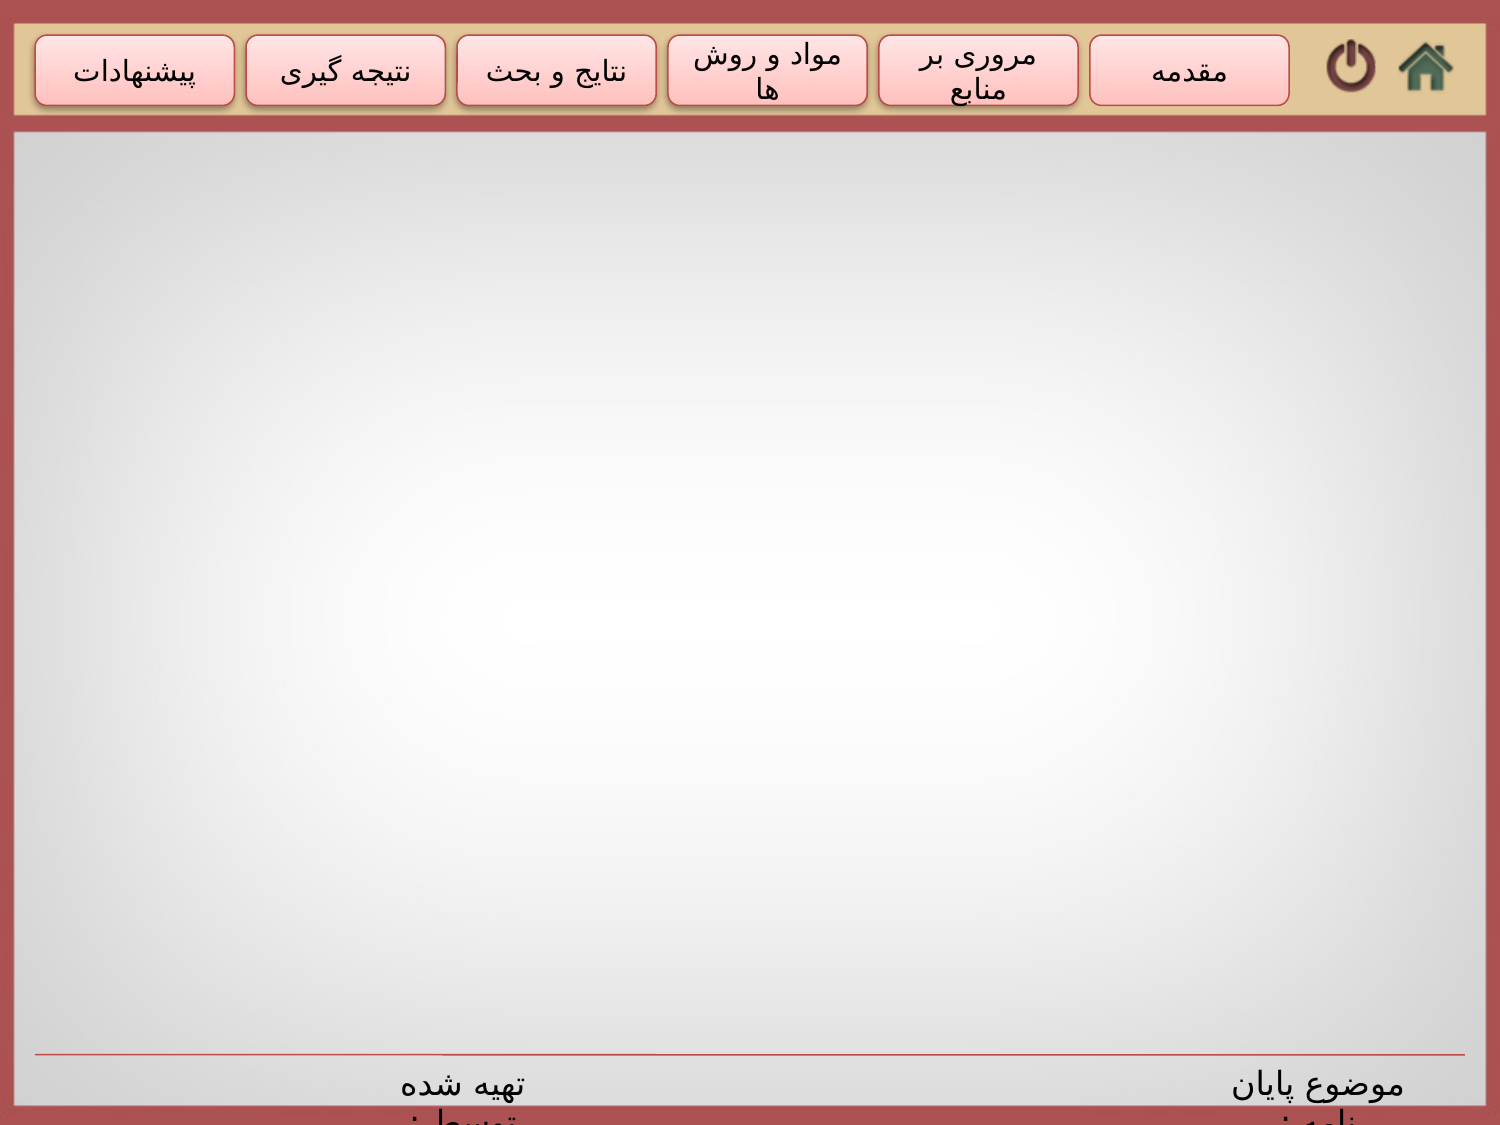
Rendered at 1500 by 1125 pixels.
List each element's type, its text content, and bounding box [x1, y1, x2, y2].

text_box پیشنهادات [34, 34, 236, 107]
text_box مروری بر منابع [878, 34, 1079, 107]
picture [586, 1056, 1195, 1125]
picture [0, 0, 1500, 1125]
text_box موضوع پایان نامه : [1195, 1064, 1442, 1125]
text_box مقدمه [1089, 34, 1290, 107]
text_box تهیه شده توسط : [339, 1064, 586, 1125]
text_box مواد و روش ها [667, 34, 868, 107]
text_box نتیجه گیری [245, 34, 447, 107]
text_box نتایج و بحث [456, 34, 657, 107]
